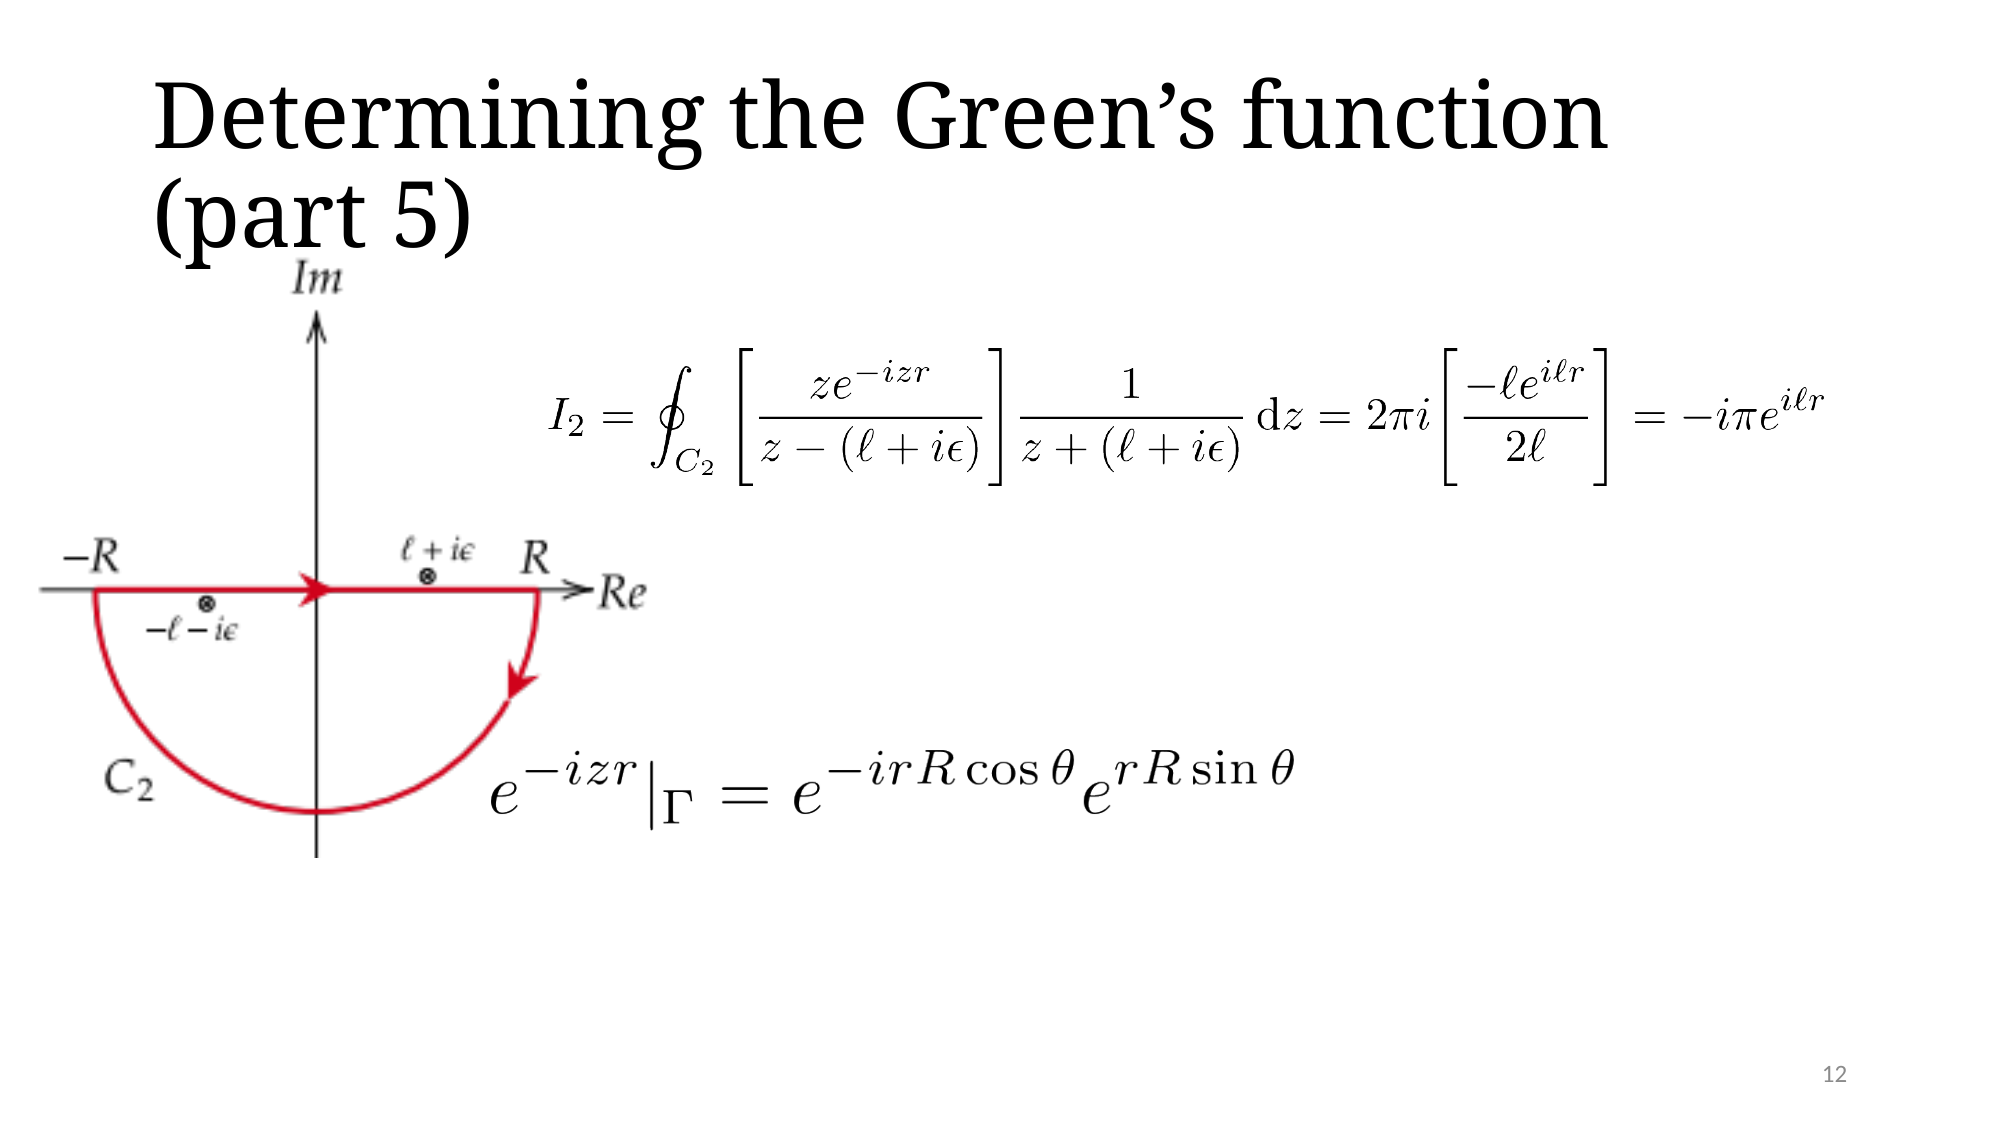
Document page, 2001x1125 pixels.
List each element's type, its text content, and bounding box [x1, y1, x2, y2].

slide_number 12 [1412, 1042, 1863, 1103]
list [18, 242, 654, 858]
title Determining the Green’s function (part 5) [137, 59, 1863, 278]
picture [491, 749, 1294, 831]
picture [548, 348, 1824, 486]
